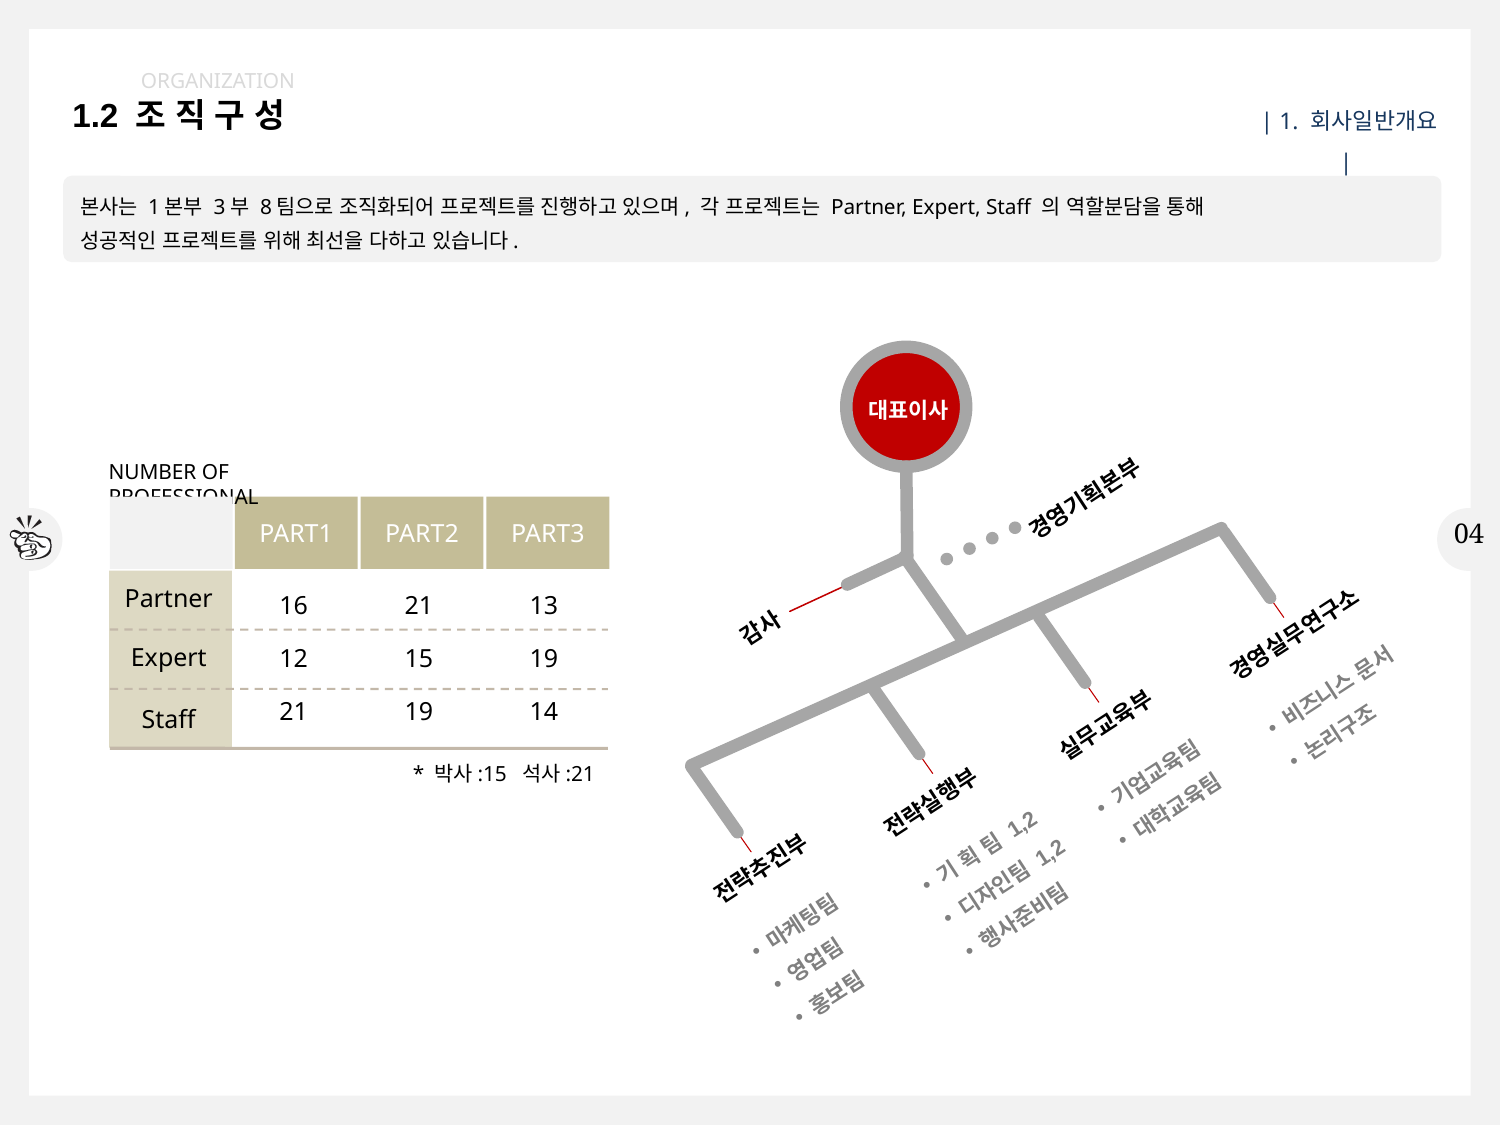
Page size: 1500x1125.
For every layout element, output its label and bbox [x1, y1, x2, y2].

text_box [0, 0, 1500, 1125]
